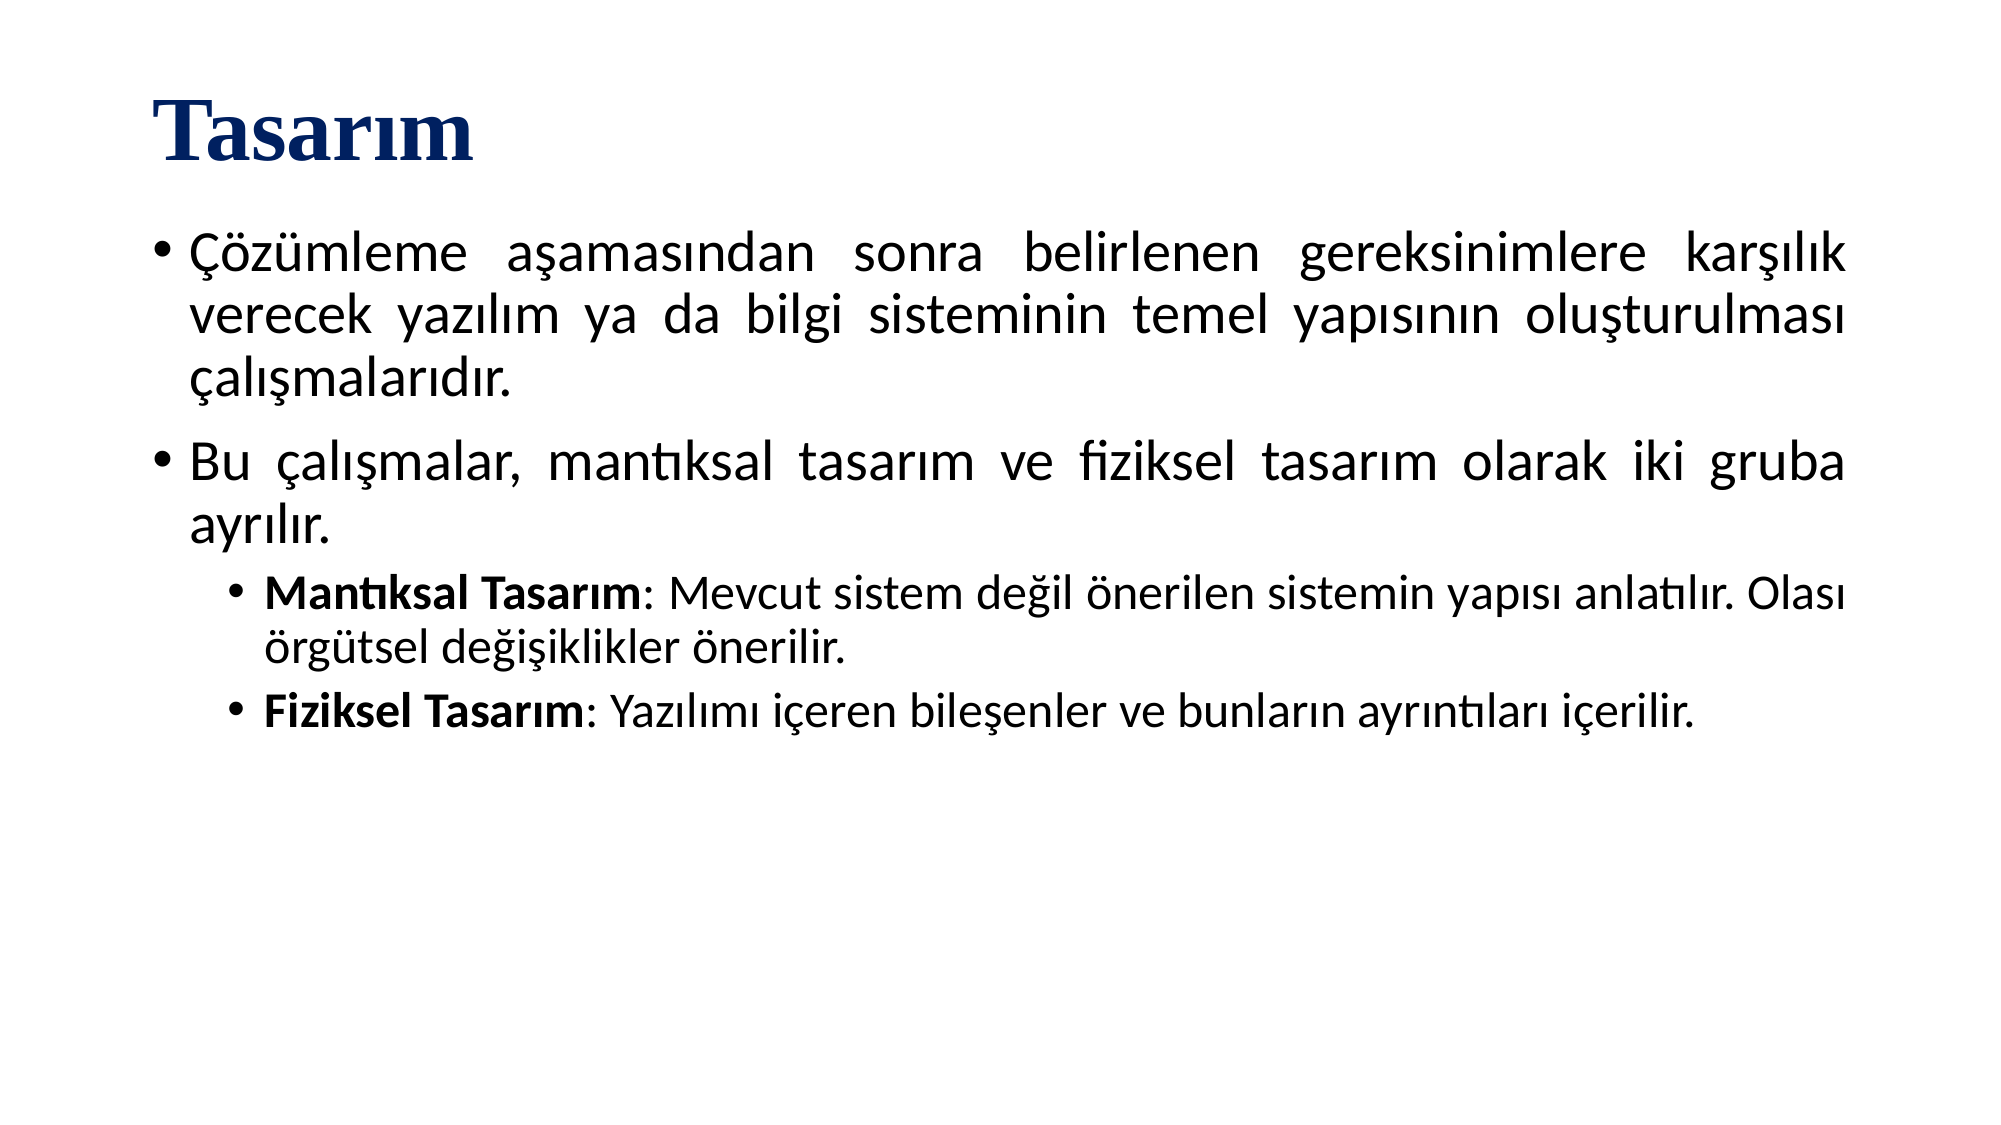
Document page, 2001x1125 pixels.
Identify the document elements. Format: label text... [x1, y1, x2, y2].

list Çözümleme aşamasından sonra belirlenen gereksinimlere karşılık verecek yazılım ya da bilgi sisteminin temel yapısının oluşturulması çalışmalarıdır. Bu çalışmalar, mantıksal tasarım ve fiziksel tasarım olarak iki gruba ayrılır. Mantıksal Tasarım: Mevcut sistem değil önerilen sistemin yapısı anlatılır. Olası örgütsel değişiklikler önerilir. Fiziksel Tasarım: Yazılımı içeren bileşenler ve bunların ayrıntıları içerilir. [137, 213, 1863, 1014]
title Tasarım [137, 59, 1863, 202]
